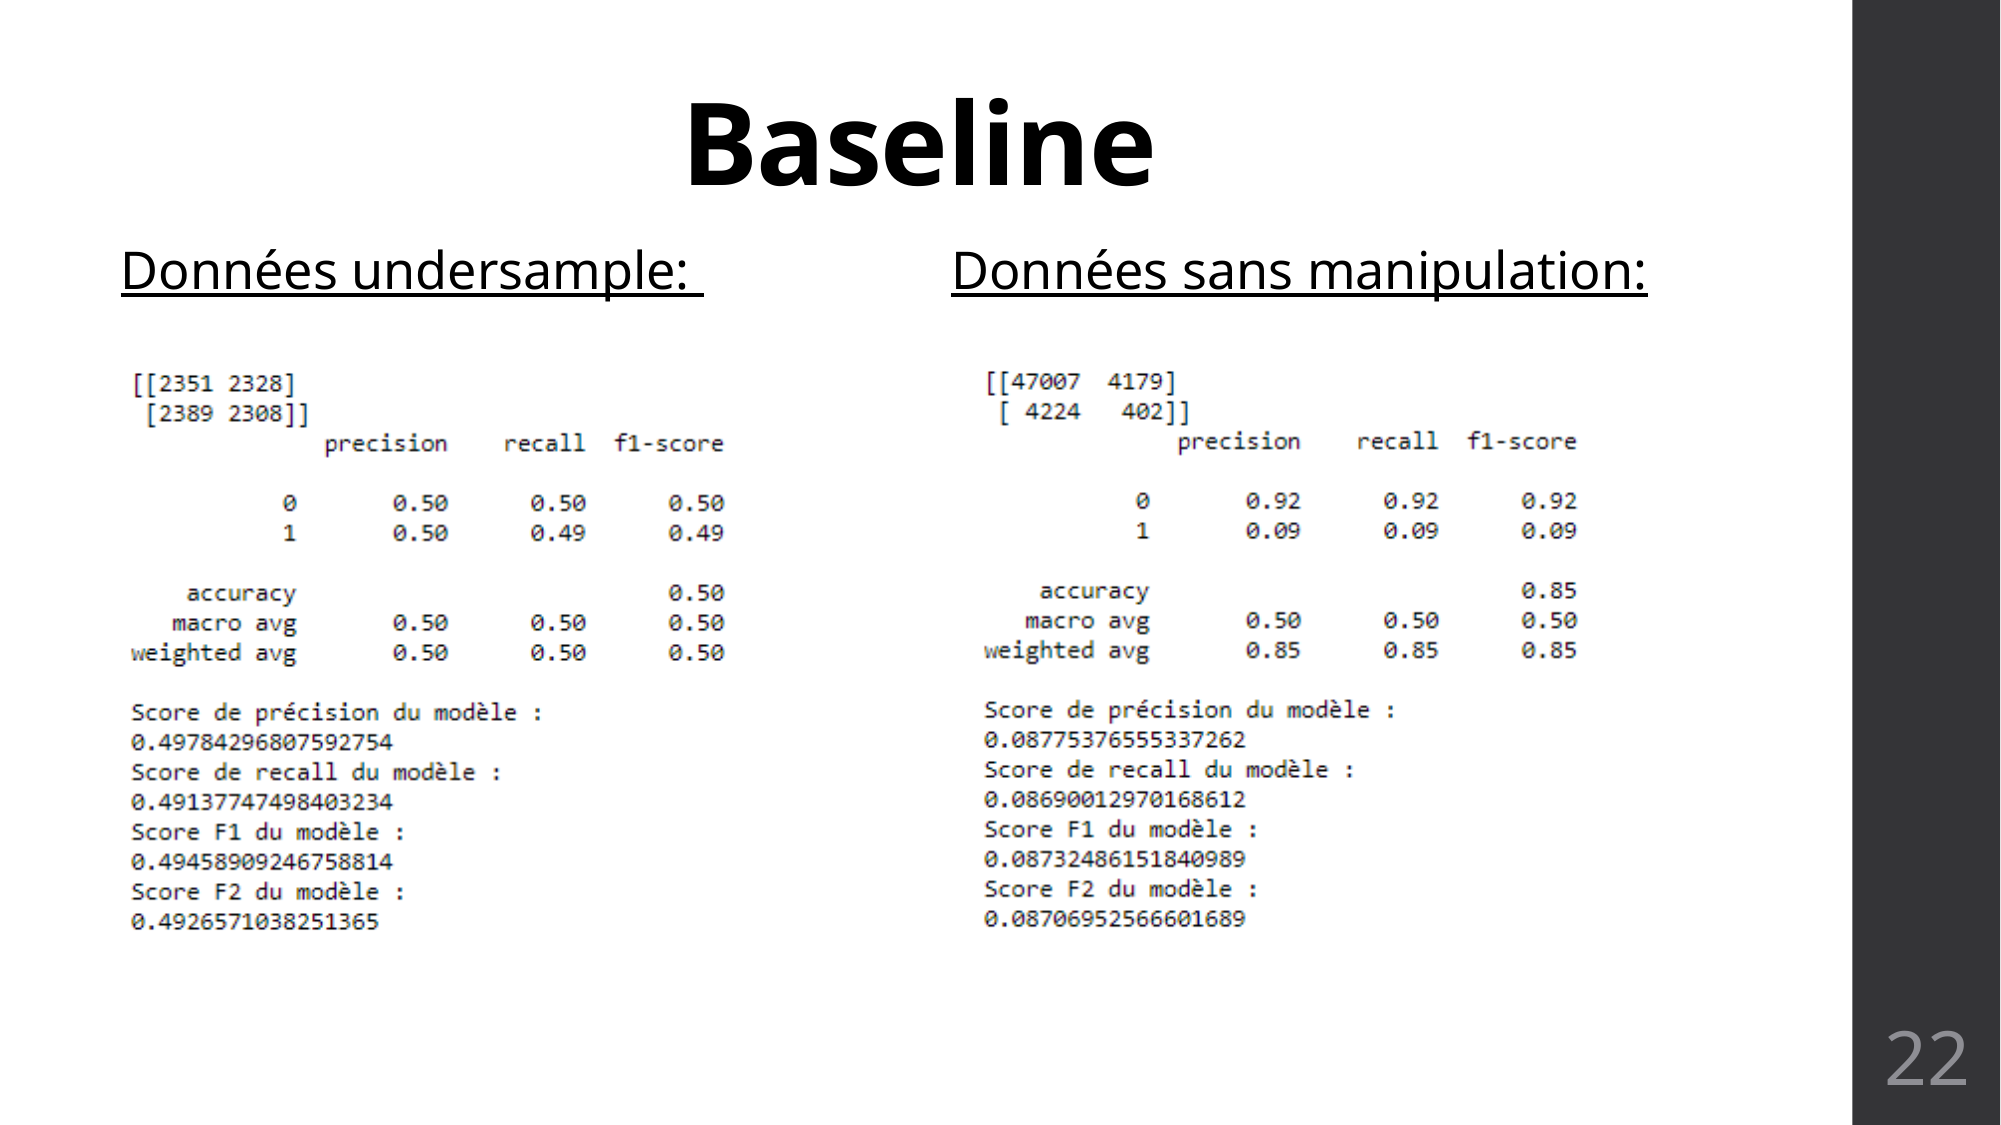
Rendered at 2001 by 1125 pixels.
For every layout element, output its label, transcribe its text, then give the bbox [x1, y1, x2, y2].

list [967, 362, 1813, 954]
picture [105, 362, 751, 951]
title Baseline [0, 0, 1863, 218]
text_box Données sans manipulation: [936, 229, 1663, 307]
slide_number 22 [1852, 1012, 2000, 1110]
text_box Données undersample: [105, 229, 761, 307]
